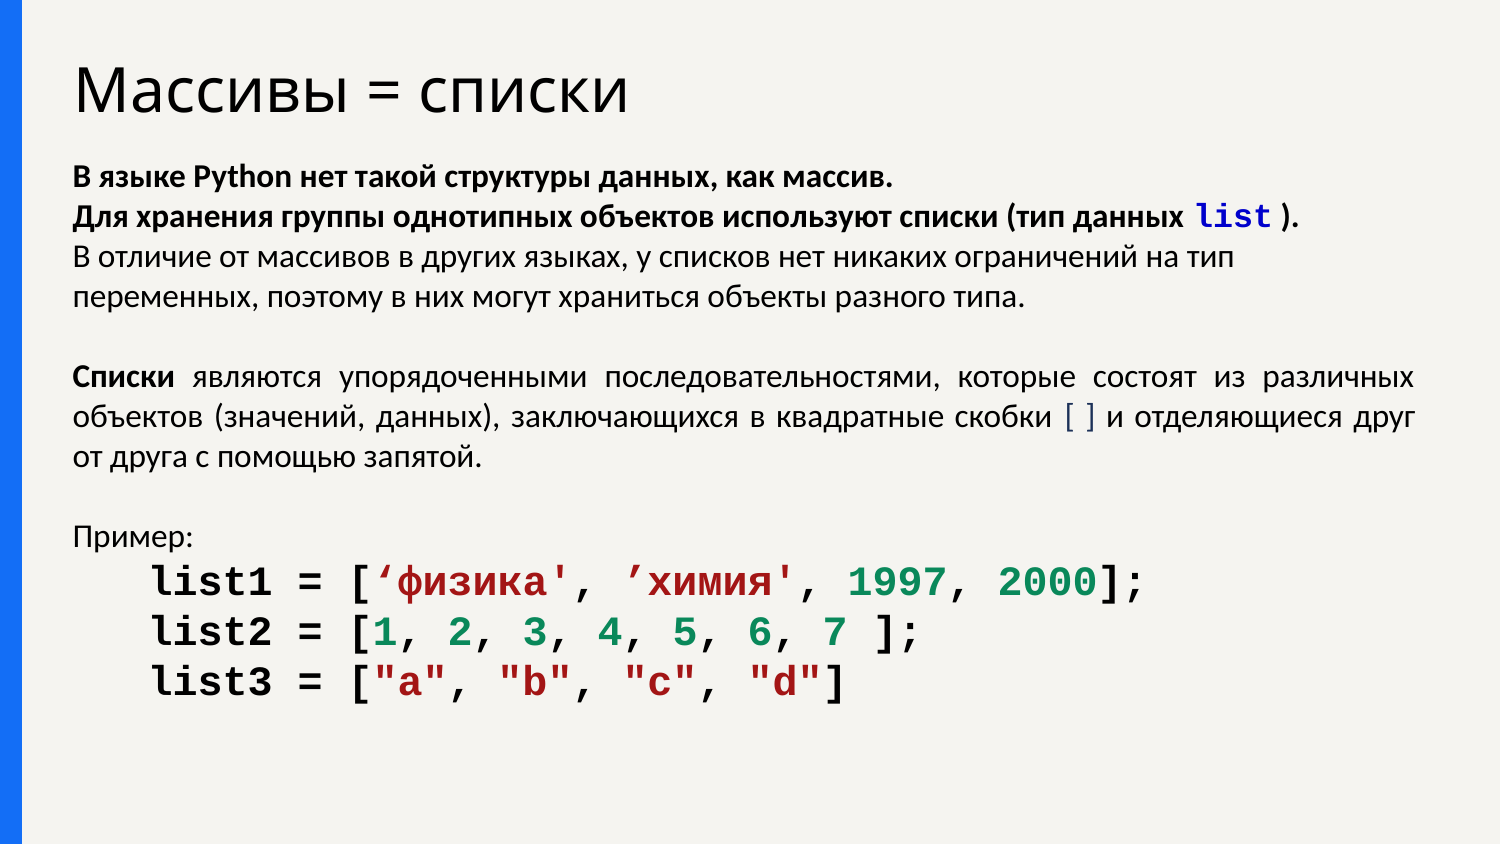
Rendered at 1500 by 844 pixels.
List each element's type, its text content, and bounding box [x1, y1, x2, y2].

text_box [0, 0, 22, 844]
title Массивы = списки [58, 34, 1324, 147]
text_box В языке Python нет такой структуры данных, как массив. Для хранения группы однотипных объектов используют списки (тип данных list ). В отличие от массивов в других языках, у списков нет никаких ограничений на тип переменных, поэтому в них могут храниться объекты разного типа. Списки являются упорядоченными последовательностями, которые состоят из различных объектов (значений, данных), заключающихся в квадратные скобки [ ] и отделяющиеся друг от друга с помощью запятой. Пример: list1 = [‘физика', ’химия', 1997, 2000]; list2 = [1, 2, 3, 4, 5, 6, 7 ]; list3 = ["a", "b", "c", "d"] [57, 147, 1431, 772]
